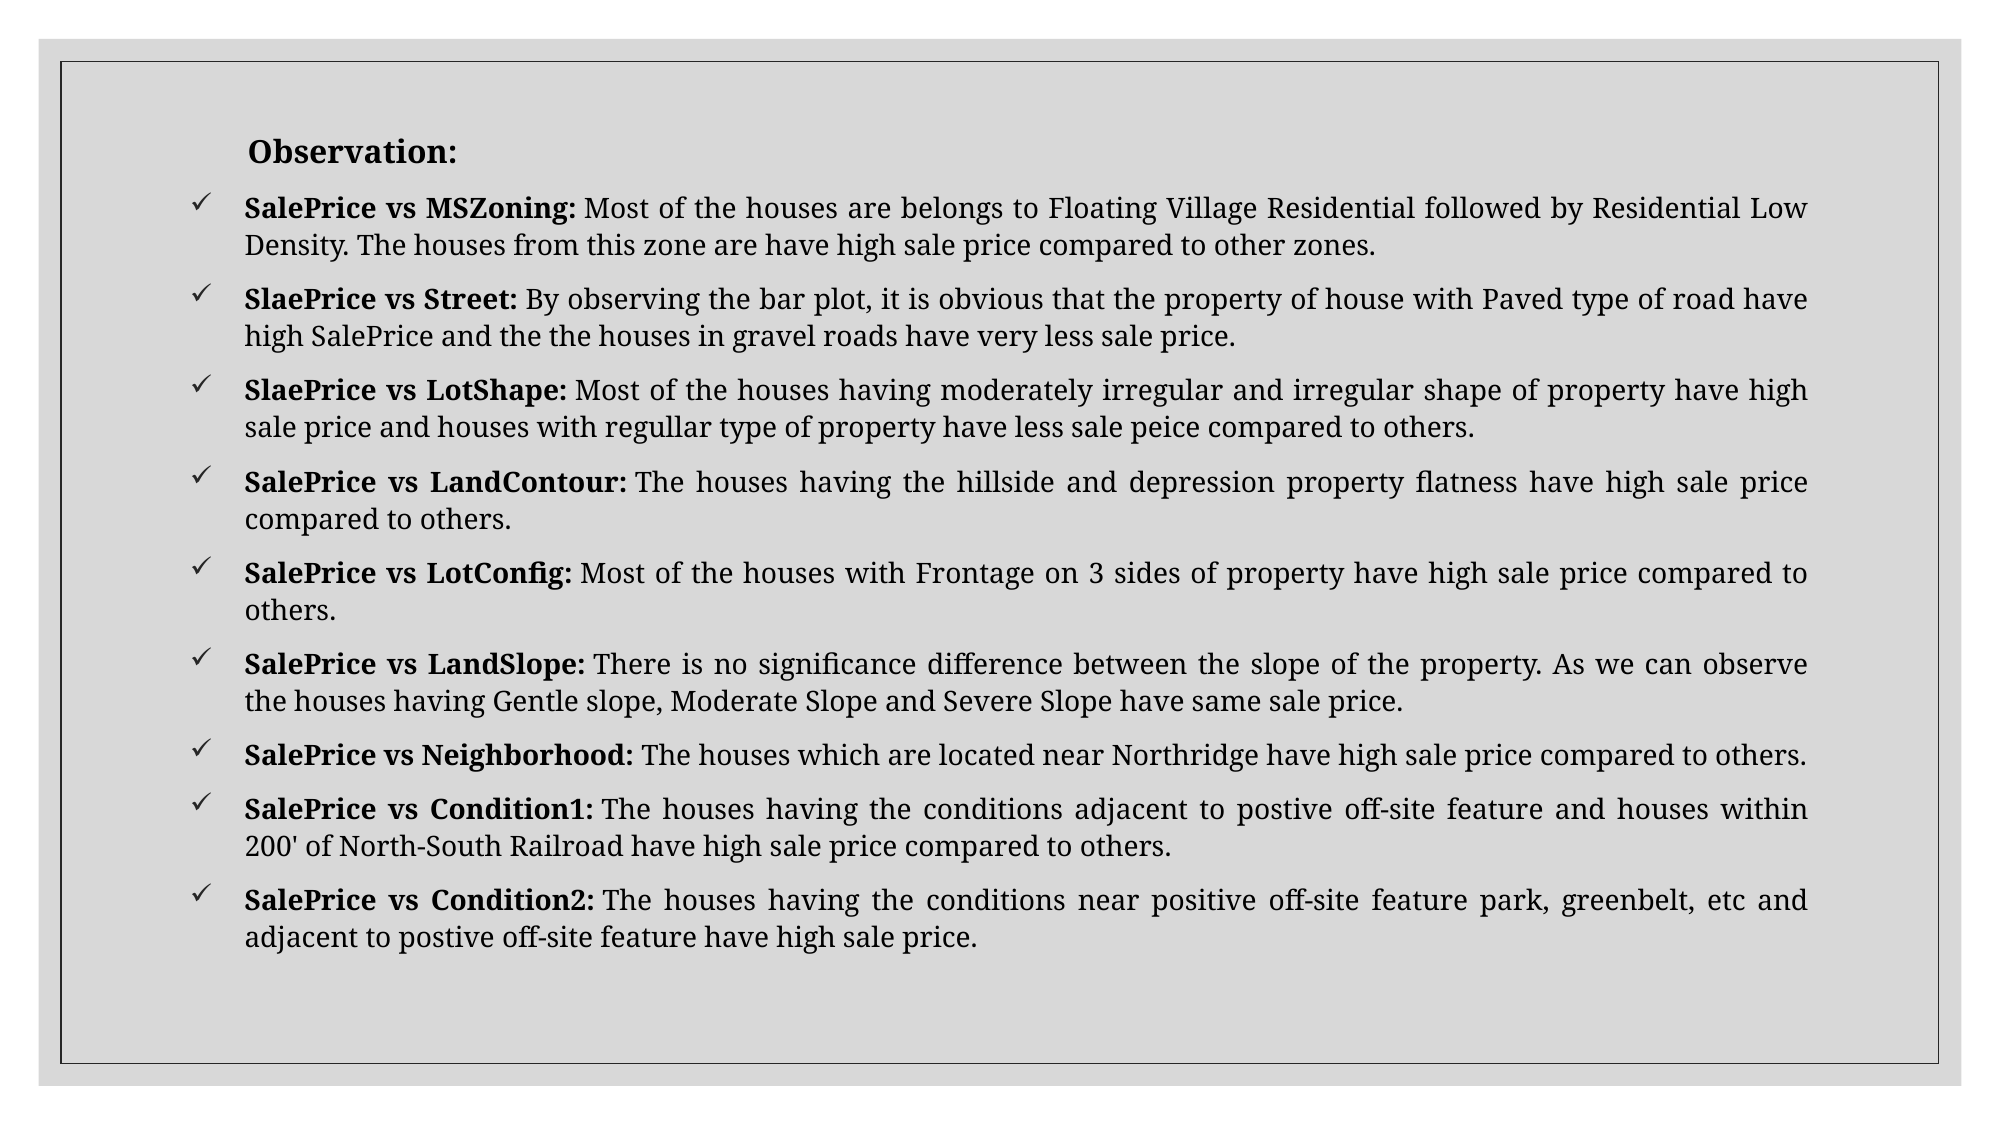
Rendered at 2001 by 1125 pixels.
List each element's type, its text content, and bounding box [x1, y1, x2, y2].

list Observation: SalePrice vs MSZoning: Most of the houses are belongs to Floating Village Residential followed by Residential Low Density. The houses from this zone are have high sale price compared to other zones. SlaePrice vs Street: By observing the bar plot, it is obvious that the property of house with Paved type of road have high SalePrice and the the houses in gravel roads have very less sale price. SlaePrice vs LotShape: Most of the houses having moderately irregular and irregular shape of property have high sale price and houses with regullar type of property have less sale peice compared to others. SalePrice vs LandContour: The houses having the hillside and depression property flatness have high sale price compared to others. SalePrice vs LotConfig: Most of the houses with Frontage on 3 sides of property have high sale price compared to others. SalePrice vs LandSlope: There is no significance difference between the slope of the property. As we can observe the houses having Gentle slope, Moderate Slope and Severe Slope have same sale price. SalePrice vs Neighborhood: The houses which are located near Northridge have high sale price compared to others. SalePrice vs Condition1: The houses having the conditions adjacent to postive off-site feature and houses within 200' of North-South Railroad have high sale price compared to others. SalePrice vs Condition2: The houses having the conditions near positive off-site feature park, greenbelt, etc and adjacent to postive off-site feature have high sale price. [174, 120, 1825, 977]
